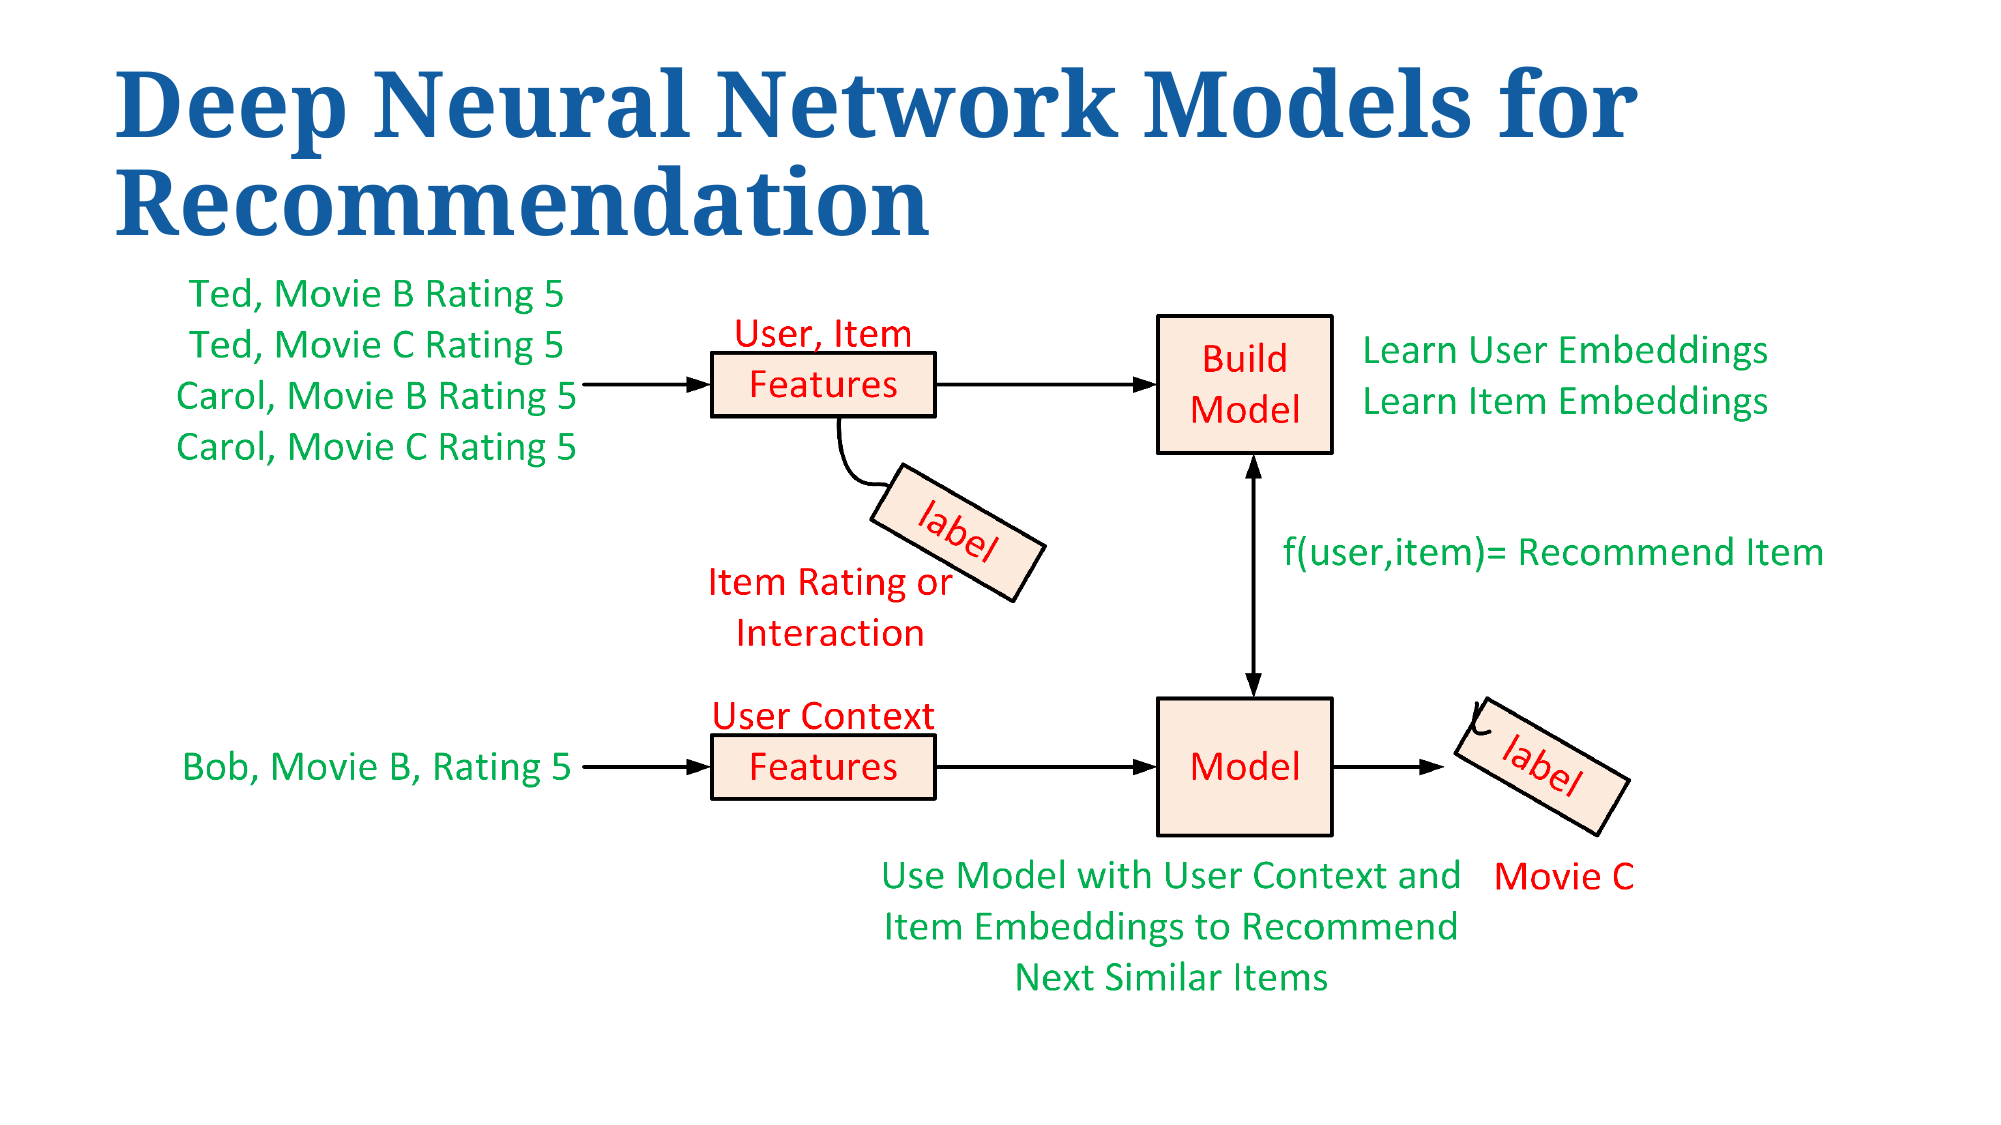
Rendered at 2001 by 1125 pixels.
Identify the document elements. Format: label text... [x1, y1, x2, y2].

title Deep Neural Network Models for Recommendation [99, 42, 1900, 272]
picture [154, 254, 1846, 1024]
